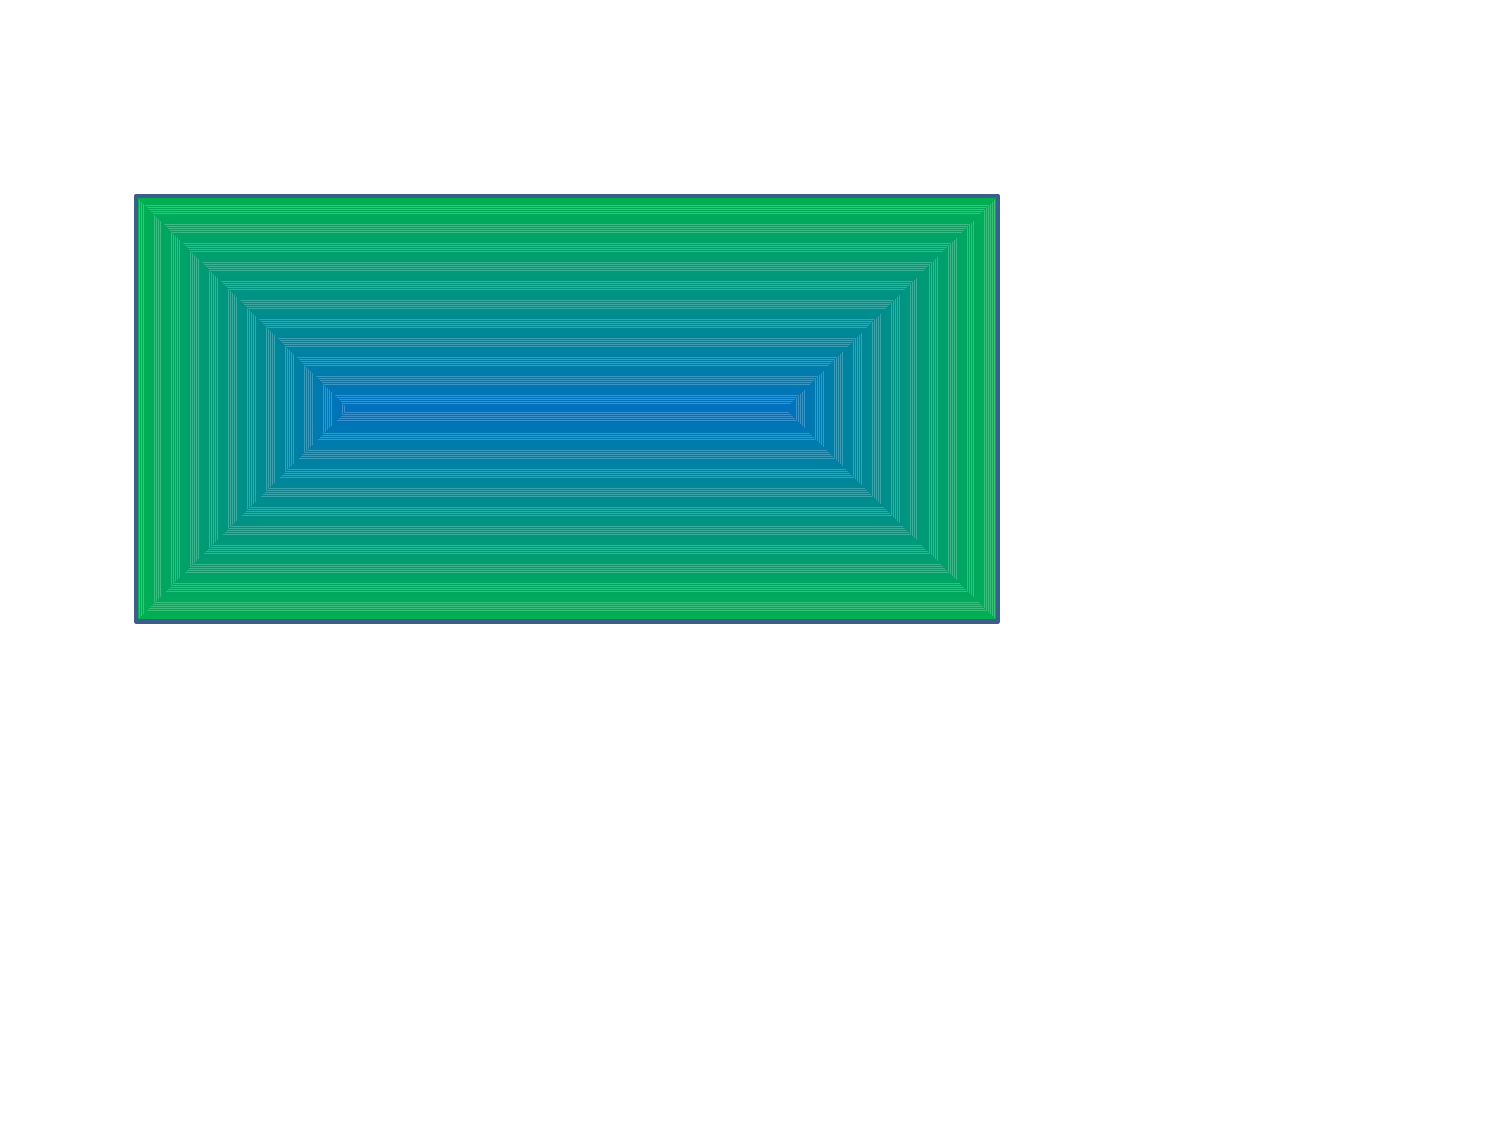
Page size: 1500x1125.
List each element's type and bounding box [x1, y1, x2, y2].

text_box [134, 194, 1000, 624]
